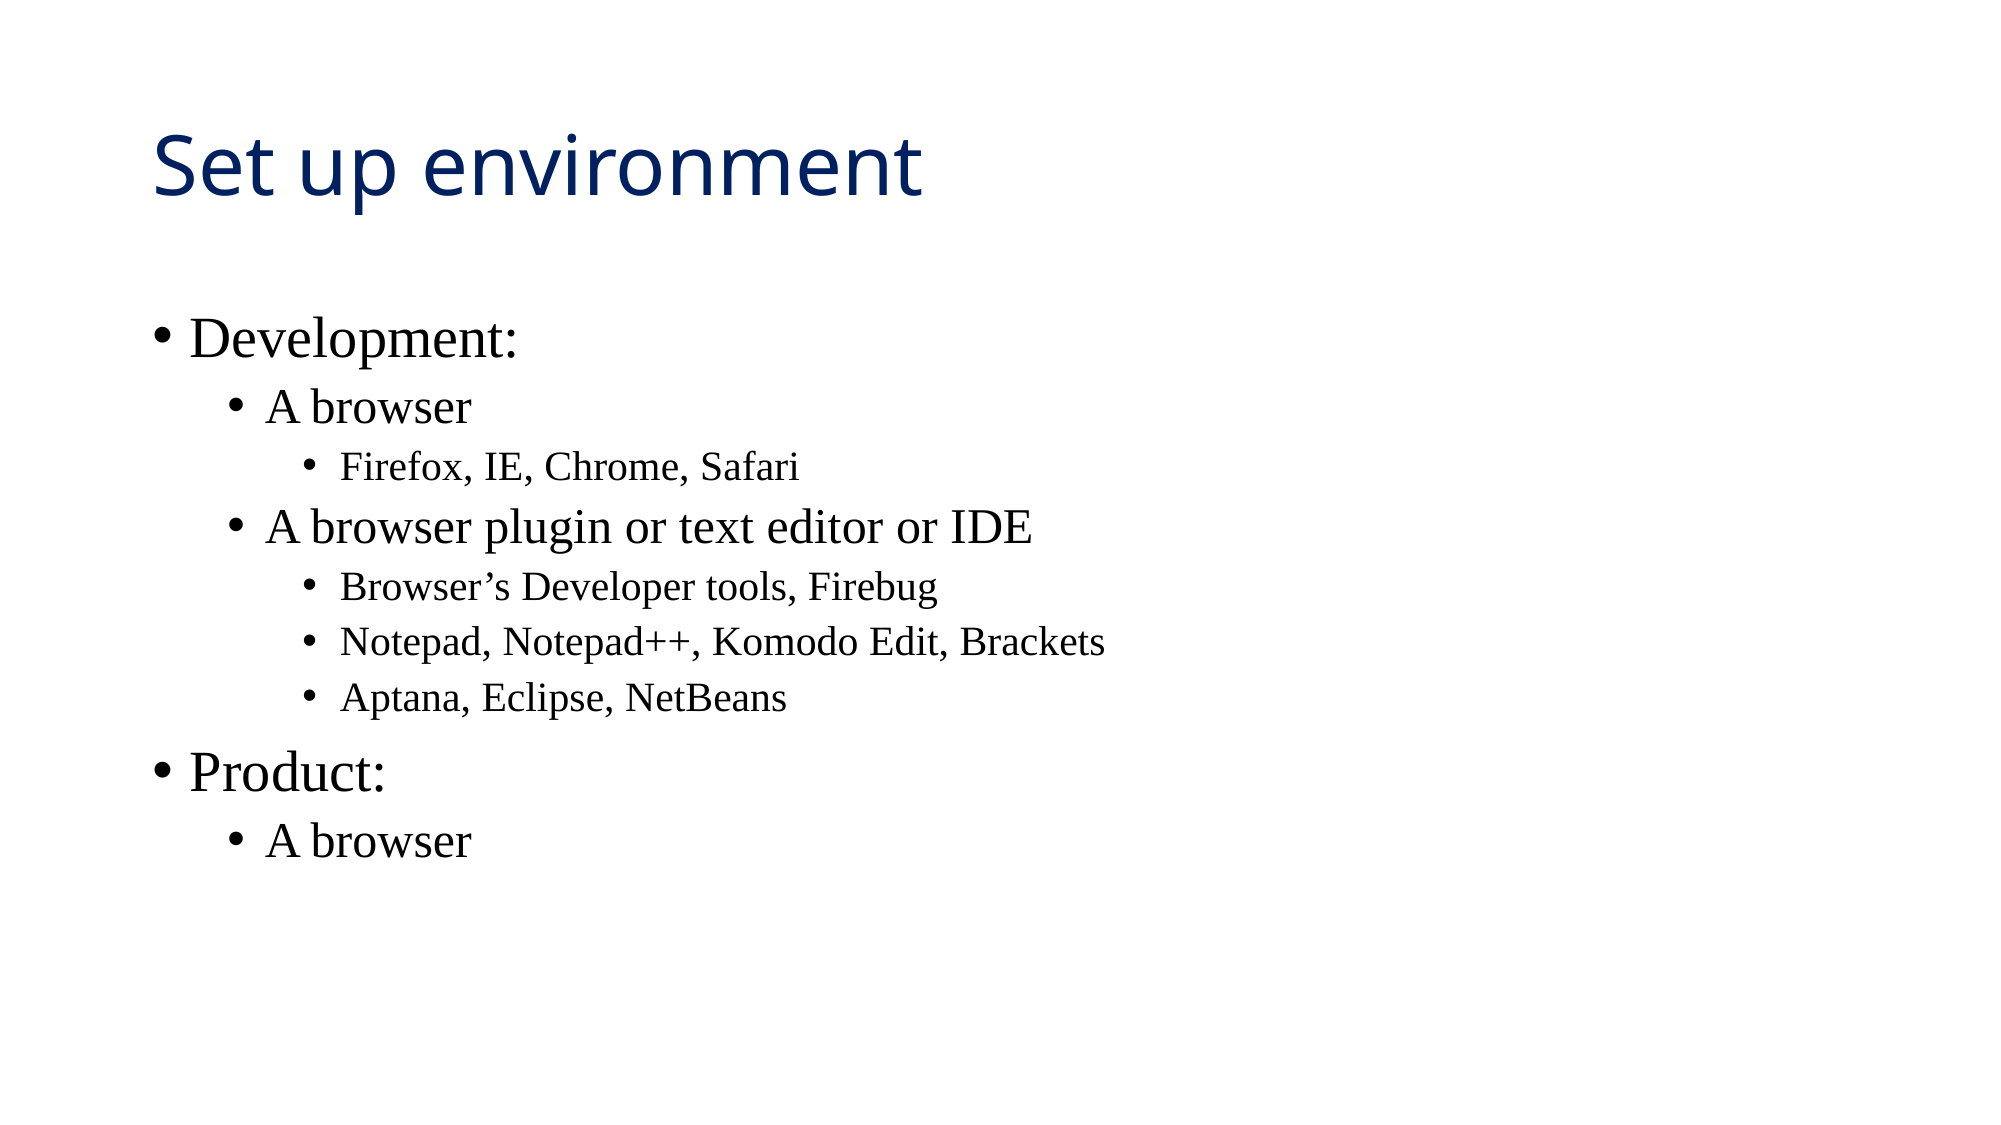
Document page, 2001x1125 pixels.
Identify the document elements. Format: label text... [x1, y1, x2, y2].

list Development: A browser Firefox, IE, Chrome, Safari A browser plugin or text editor or IDE Browser’s Developer tools, Firebug Notepad, Notepad++, Komodo Edit, Brackets Aptana, Eclipse, NetBeans Product: A browser [137, 299, 1863, 1014]
title Set up environment [137, 59, 1863, 278]
